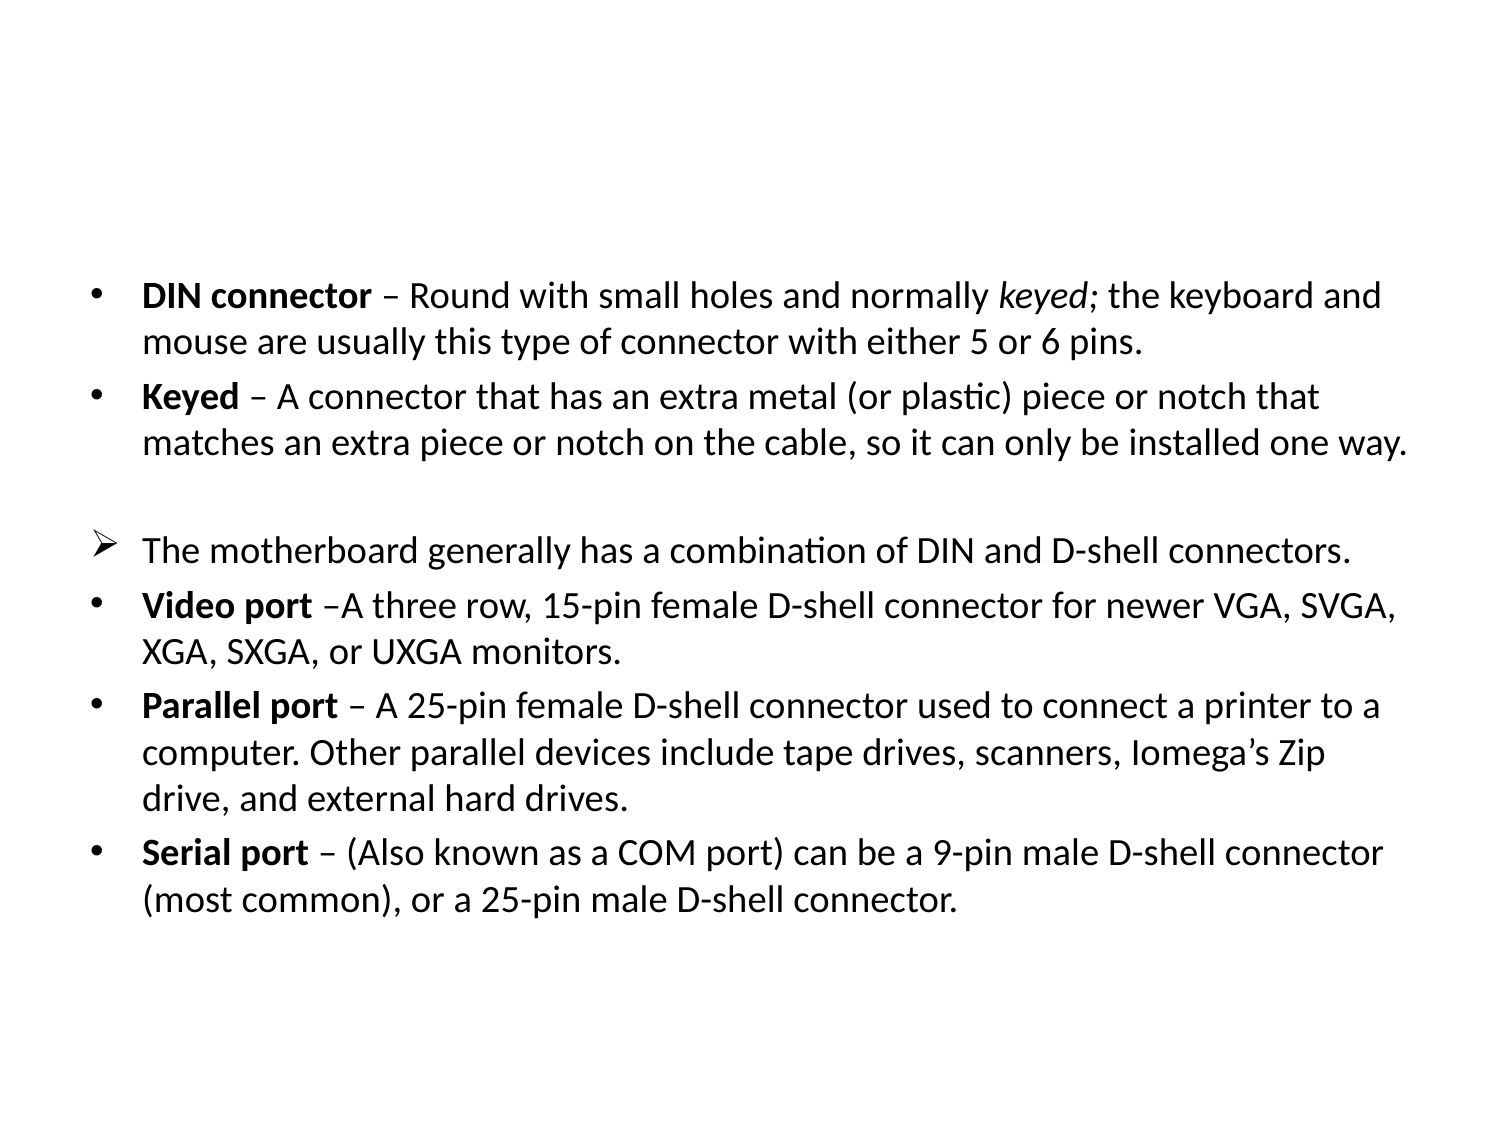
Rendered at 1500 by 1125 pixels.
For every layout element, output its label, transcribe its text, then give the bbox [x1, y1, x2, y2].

list DIN connector – Round with small holes and normally keyed; the keyboard and mouse are usually this type of connector with either 5 or 6 pins. Keyed – A connector that has an extra metal (or plastic) piece or notch that matches an extra piece or notch on the cable, so it can only be installed one way. The motherboard generally has a combination of DIN and D-shell connectors. Video port –A three row, 15-pin female D-shell connector for newer VGA, SVGA, XGA, SXGA, or UXGA monitors. Parallel port – A 25-pin female D-shell connector used to connect a printer to a computer. Other parallel devices include tape drives, scanners, Iomega’s Zip drive, and external hard drives. Serial port – (Also known as a COM port) can be a 9-pin male D-shell connector (most common), or a 25-pin male D-shell connector. [75, 262, 1425, 1005]
